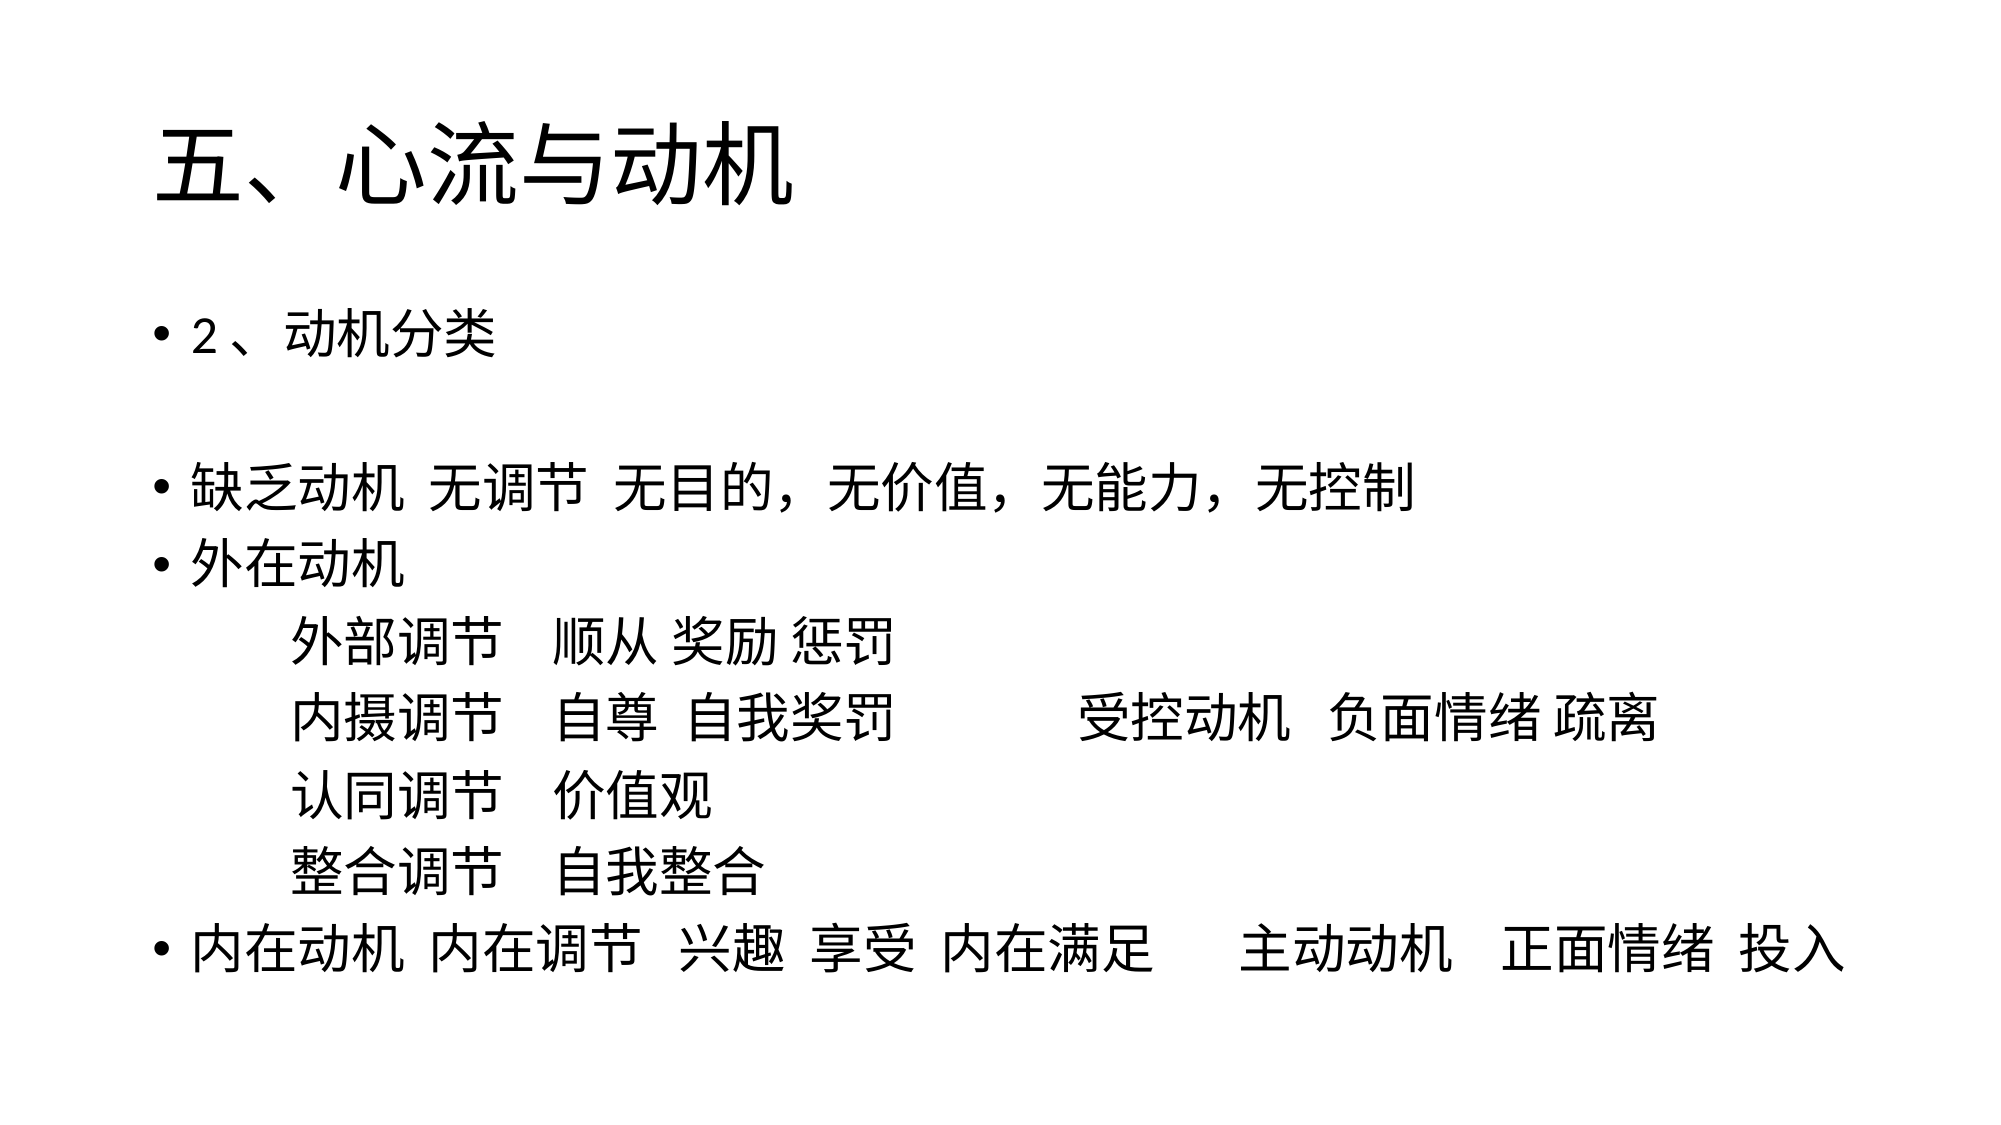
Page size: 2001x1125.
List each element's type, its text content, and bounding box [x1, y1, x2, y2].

list 2、动机分类 缺乏动机 无调节 无目的，无价值，无能力，无控制 外在动机 外部调节 顺从 奖励 惩罚 内摄调节 自尊 自我奖罚 受控动机 负面情绪 疏离 认同调节 价值观 整合调节 自我整合 内在动机 内在调节 兴趣 享受 内在满足 主动动机 正面情绪 投入 [137, 299, 1863, 1014]
title 五、心流与动机 [137, 59, 1863, 278]
